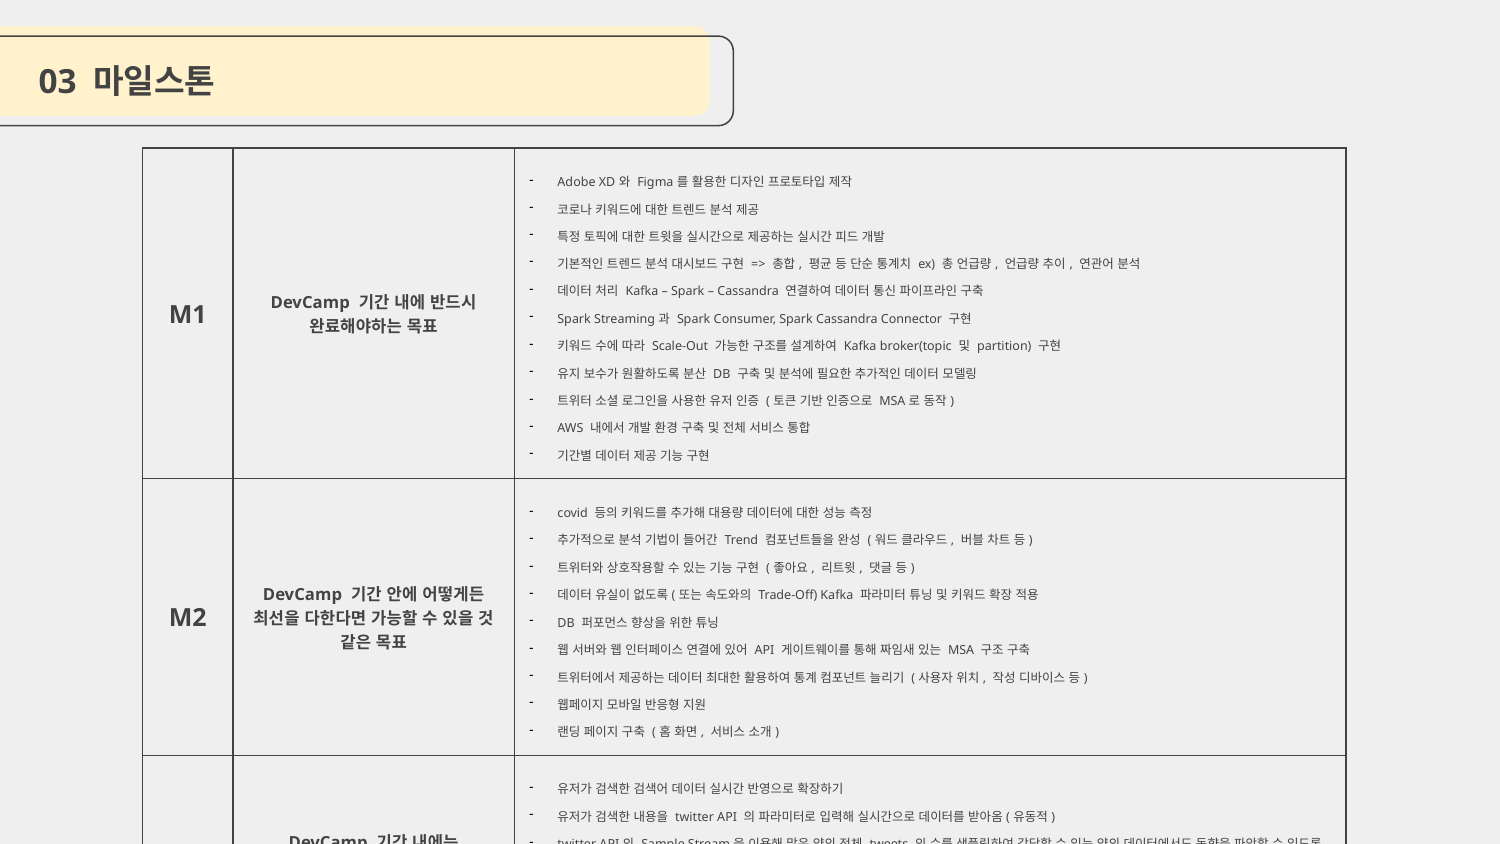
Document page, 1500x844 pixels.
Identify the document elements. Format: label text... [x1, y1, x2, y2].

table_header Adobe XD와 Figma를 활용한 디자인 프로토타입 제작 코로나 키워드에 대한 트렌드 분석 제공 특정 토픽에 대한 트윗을 실시간으로 제공하는 실시간 피드 개발 기본적인 트렌드 분석 대시보드 구현 => 총합, 평균 등 단순 통계치 ex) 총 언급량, 언급량 추이, 연관어 분석 데이터 처리 Kafka – Spark – Cassandra 연결하여 데이터 통신 파이프라인 구축 Spark Streaming과 Spark Consumer, Spark Cassandra Connector 구현 키워드 수에 따라 Scale-Out 가능한 구조를 설계하여 Kafka broker(topic 및 partition) 구현 유지 보수가 원활하도록 분산 DB 구축 및 분석에 필요한 추가적인 데이터 모델링 트위터 소셜 로그인을 사용한 유저 인증 (토큰 기반 인증으로 MSA로 동작) AWS 내에서 개발 환경 구축 및 전체 서비스 통합 기간별 데이터 제공 기능 구현 [515, 149, 1345, 478]
table_header M1 [143, 149, 232, 478]
table_cell 유저가 검색한 검색어 데이터 실시간 반영으로 확장하기 유저가 검색한 내용을 twitter API 의 파라미터로 입력해 실시간으로 데이터를 받아옴(유동적) twitter API의 Sample Stream을 이용해 많은 양의 전체 tweets 의 수를 샘플링하여 감당할 수 있는 양의 데이터에서도 동향을 파악할 수 있도록 함 해당 검색어와 코로나와의 상관성을 분석하여 인사이트 제공 분석 결과 개인 유저 별 저장 트위터 API 뿐만 아니라 다른 데이터 소스까지 확장(인스타그램 등) [515, 756, 1345, 844]
table_cell DevCamp 기간 내에는 불가능하지만 궁극적으로 만들고자 하는 목표 [234, 756, 514, 844]
table_header DevCamp 기간 내에 반드시 완료해야하는 목표 [234, 149, 514, 478]
table_cell covid 등의 키워드를 추가해 대용량 데이터에 대한 성능 측정 추가적으로 분석 기법이 들어간 Trend 컴포넌트들을 완성 (워드 클라우드, 버블 차트 등) 트위터와 상호작용할 수 있는 기능 구현 (좋아요, 리트윗, 댓글 등) 데이터 유실이 없도록(또는 속도와의 Trade-Off) Kafka 파라미터 튜닝 및 키워드 확장 적용 DB 퍼포먼스 향상을 위한 튜닝 웹 서버와 웹 인터페이스 연결에 있어 API 게이트웨이를 통해 짜임새 있는 MSA 구조 구축 트위터에서 제공하는 데이터 최대한 활용하여 통계 컴포넌트 늘리기 (사용자 위치, 작성 디바이스 등) 웹페이지 모바일 반응형 지원 랜딩 페이지 구축 (홈 화면, 서비스 소개) [515, 479, 1345, 755]
table_cell M2 [143, 479, 232, 755]
table_cell DevCamp 기간 안에 어떻게든 최선을 다한다면 가능할 수 있을 것 같은 목표 [234, 479, 514, 755]
table_cell M3 [143, 756, 232, 844]
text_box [0, 26, 899, 132]
